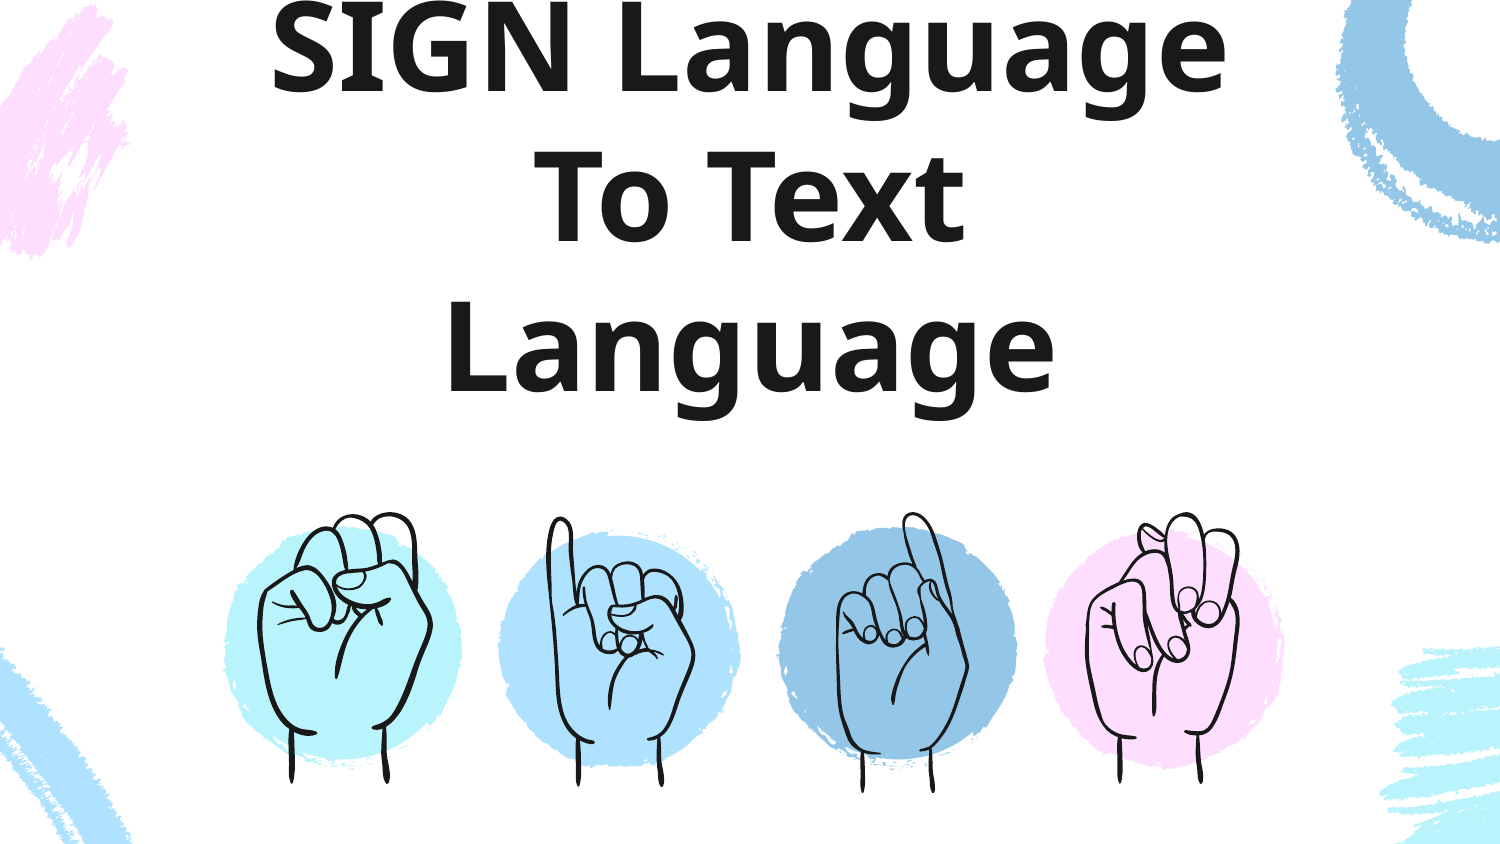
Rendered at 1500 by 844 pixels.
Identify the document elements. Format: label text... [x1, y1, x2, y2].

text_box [763, 511, 994, 794]
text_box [449, 476, 791, 819]
title SIGN Language To Text Language [229, 135, 1271, 431]
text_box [222, 511, 463, 785]
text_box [999, 482, 1332, 814]
